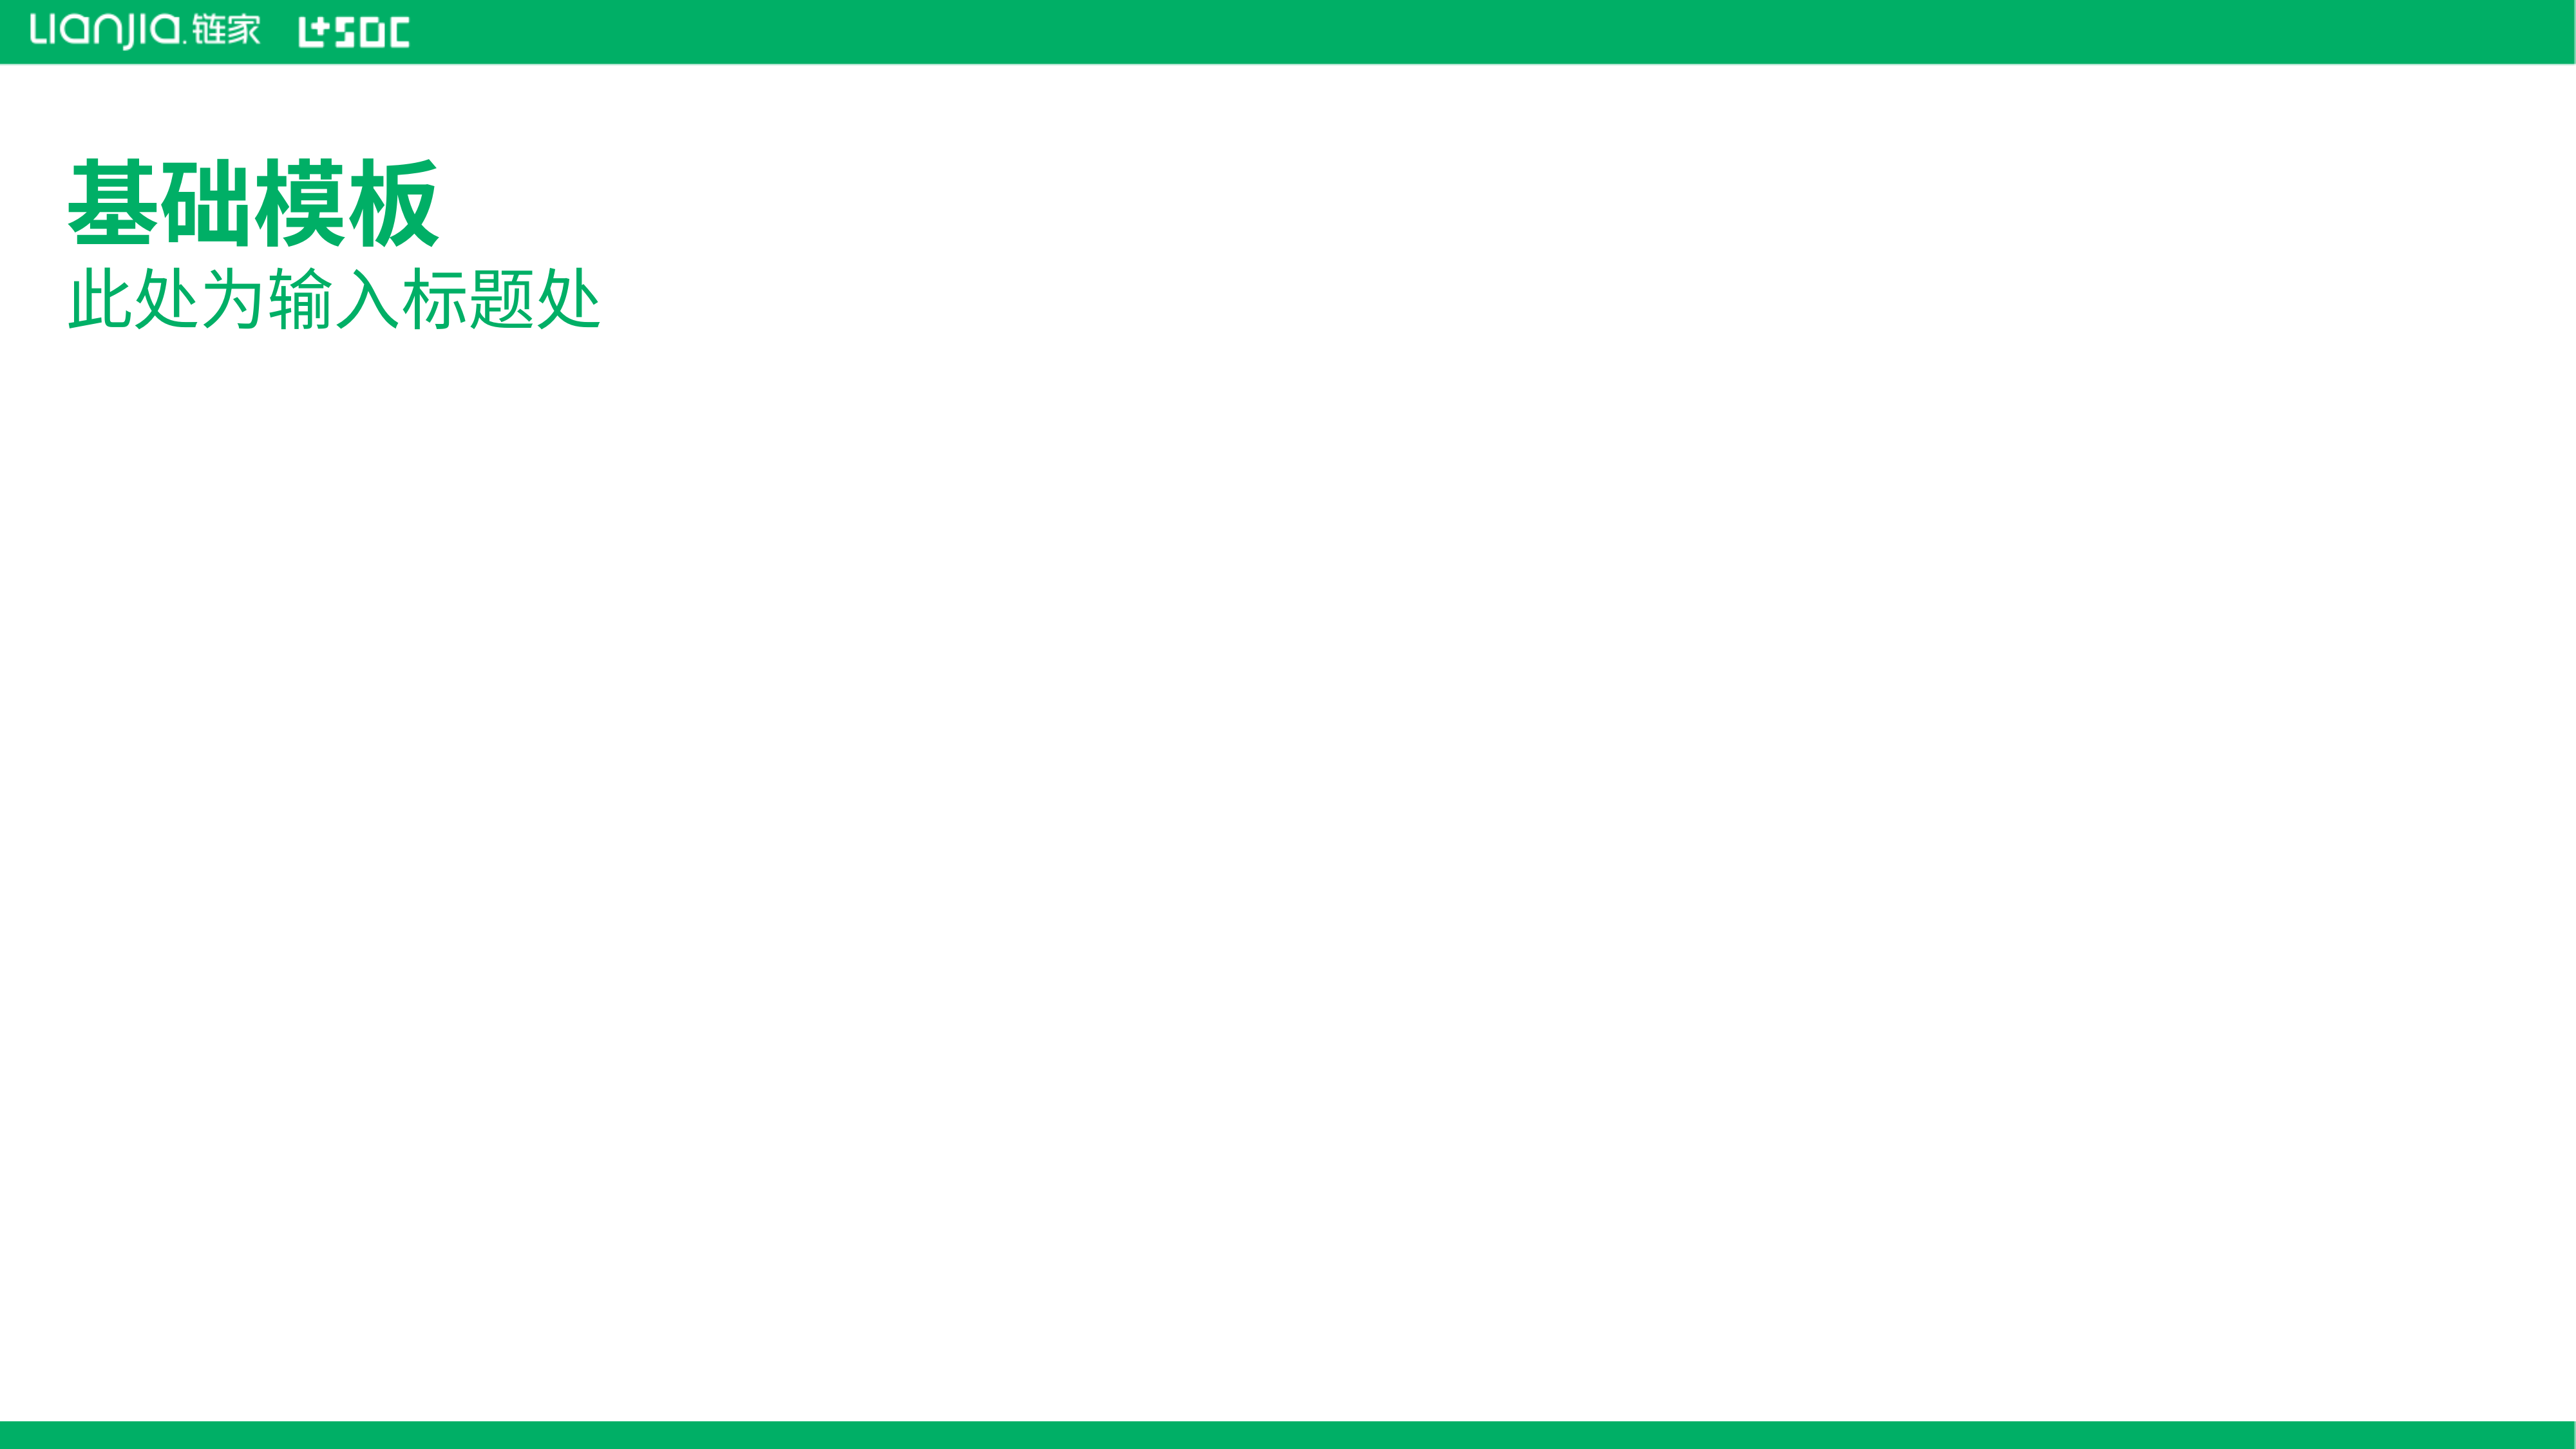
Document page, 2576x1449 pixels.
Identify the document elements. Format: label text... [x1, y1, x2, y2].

picture [0, 0, 2576, 66]
picture [0, 1421, 2576, 1449]
text_box 基础模板 此处为输入标题处 [60, 139, 609, 343]
